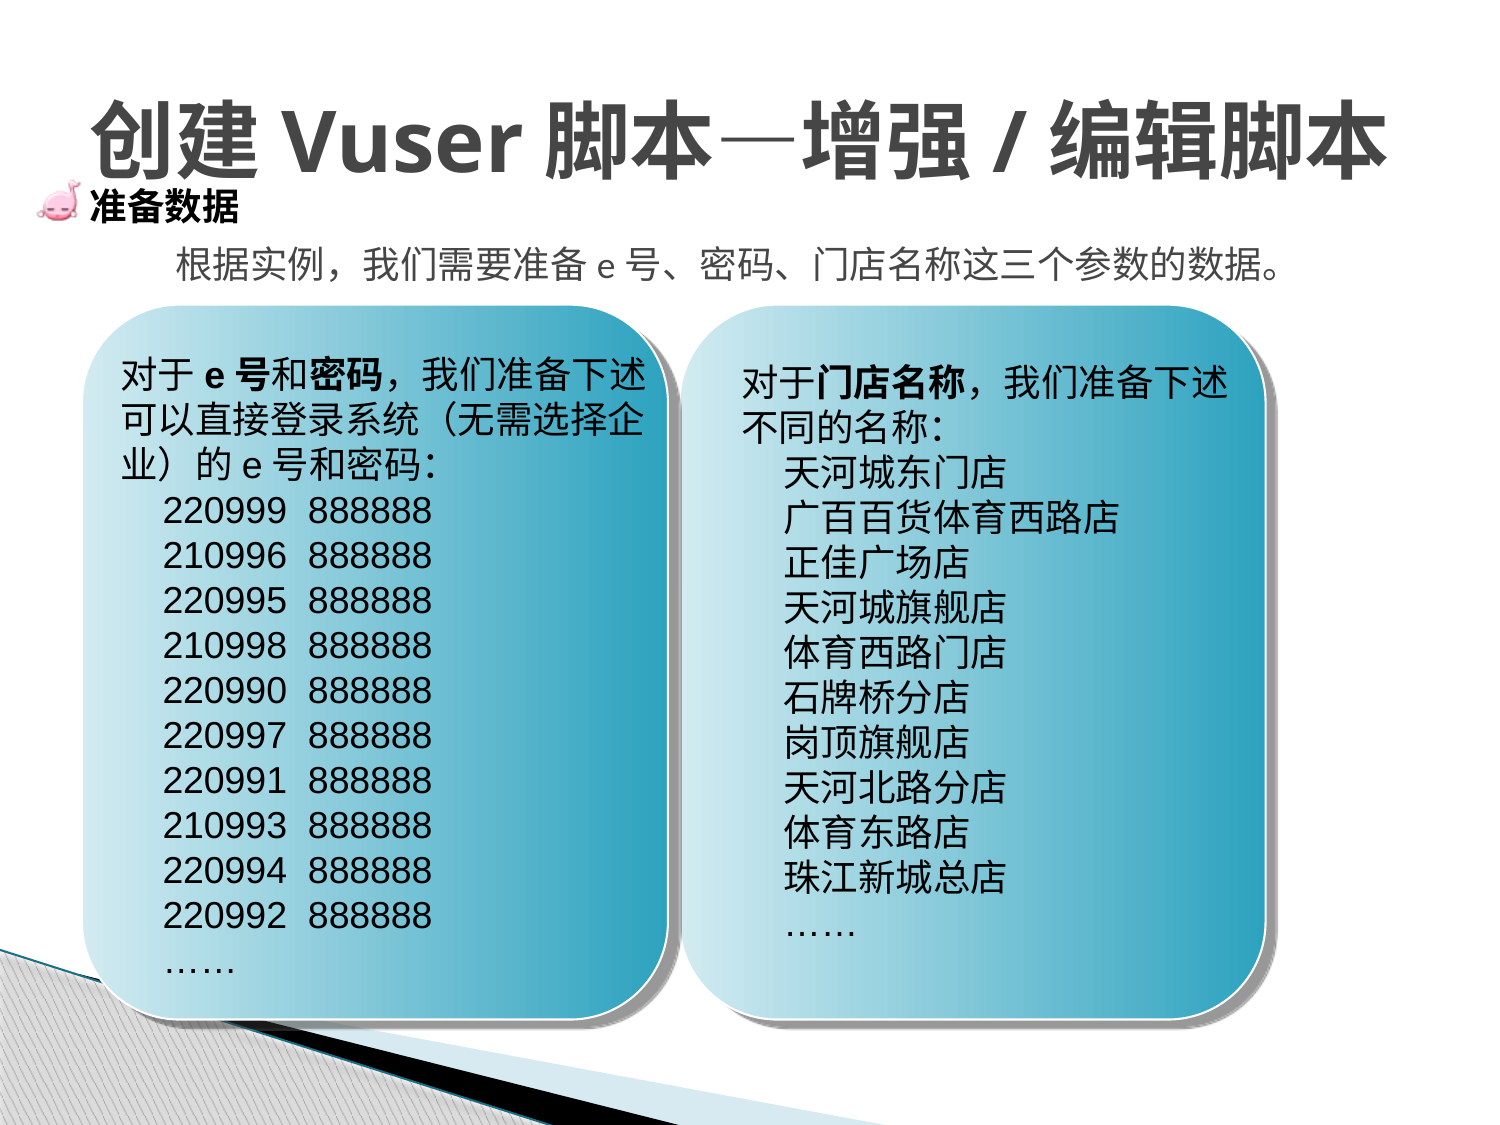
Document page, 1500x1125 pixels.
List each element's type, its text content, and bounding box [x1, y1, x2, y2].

picture [34, 175, 86, 227]
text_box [679, 304, 1266, 1020]
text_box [81, 304, 669, 1020]
text_box 准备数据 根据实例，我们需要准备e号、密码、门店名称这三个参数的数据。 [75, 175, 1315, 293]
title 创建Vuser脚本—增强/编辑脚本 [75, 45, 1425, 233]
